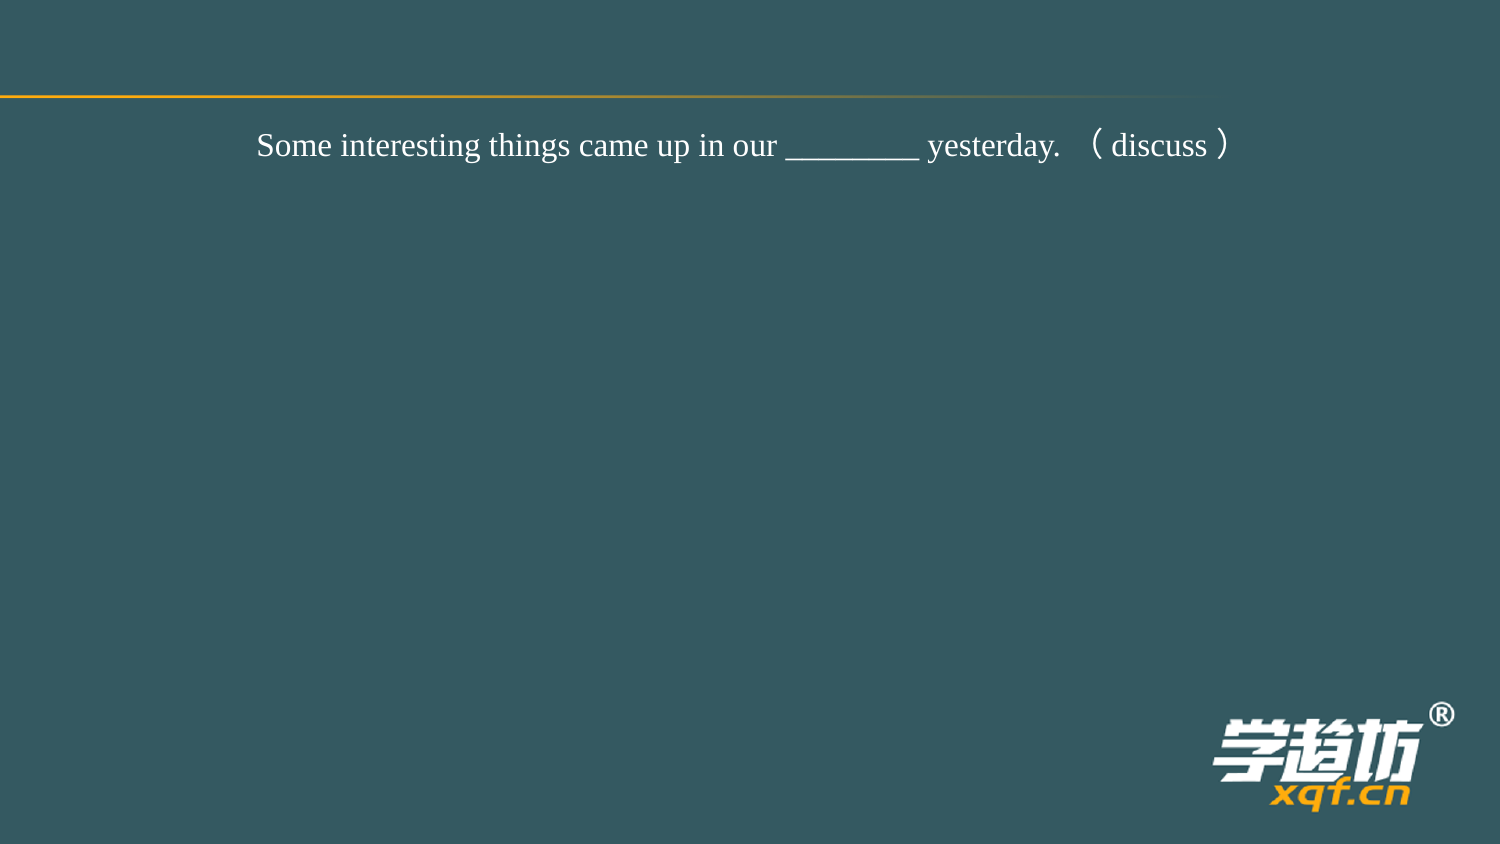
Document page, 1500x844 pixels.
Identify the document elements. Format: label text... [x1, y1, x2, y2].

text_box Some interesting things came up in our ________ yesterday.（discuss） [241, 70, 1265, 171]
picture [0, 0, 1500, 844]
